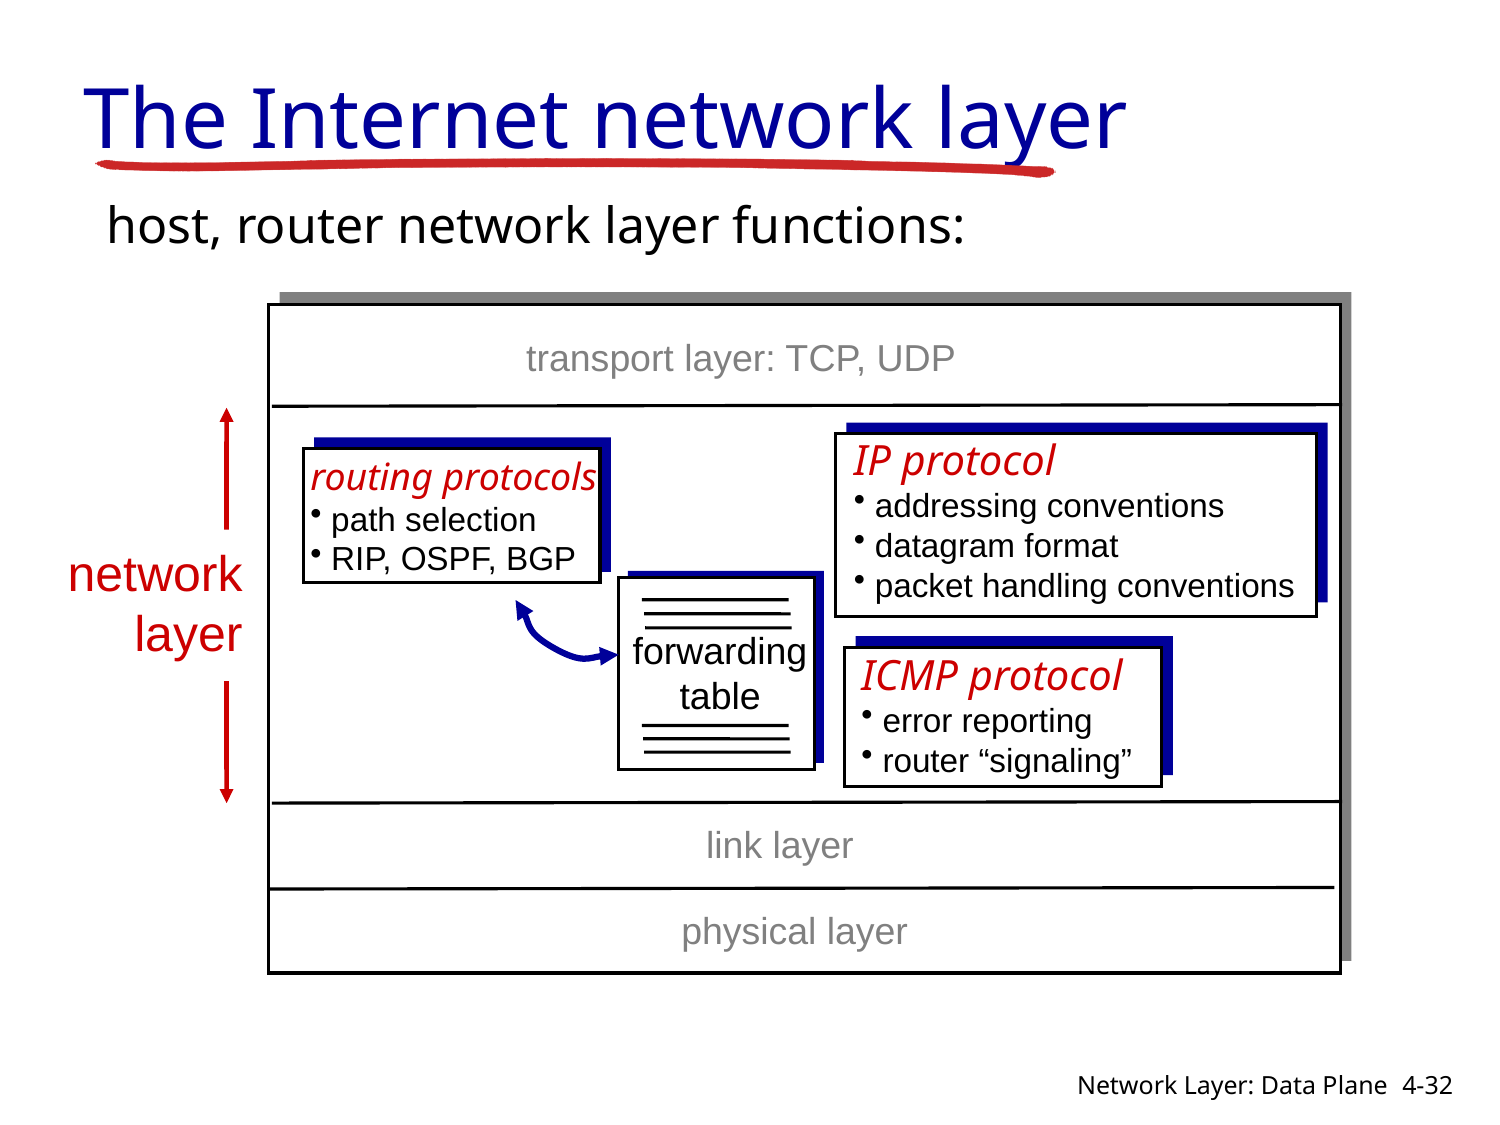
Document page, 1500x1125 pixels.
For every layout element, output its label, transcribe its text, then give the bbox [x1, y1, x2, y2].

slide_number 4- [1386, 1061, 1480, 1108]
text_box [855, 636, 1173, 776]
picture [91, 153, 1067, 183]
text_box link layer [691, 813, 869, 874]
title The Internet network layer [68, 21, 1344, 210]
text_box [220, 407, 233, 530]
text_box [737, 262, 1238, 326]
list host, router network layer functions: [91, 194, 1328, 268]
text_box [835, 422, 1328, 617]
text_box [314, 437, 611, 445]
text_box [515, 600, 612, 662]
text_box transport layer: TCP, UDP [511, 326, 971, 386]
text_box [617, 570, 825, 771]
text_box [1238, 292, 1352, 961]
footer Network Layer: Data Plane [1045, 1062, 1404, 1102]
text_box [268, 304, 1341, 974]
text_box [220, 681, 233, 804]
text_box [279, 292, 737, 304]
text_box network layer [52, 534, 258, 670]
text_box routing protocols path selection RIP, OSPF, BGP [295, 445, 613, 585]
text_box ICMP protocol error reporting router “signaling” [846, 641, 1159, 787]
text_box physical layer [666, 899, 923, 960]
